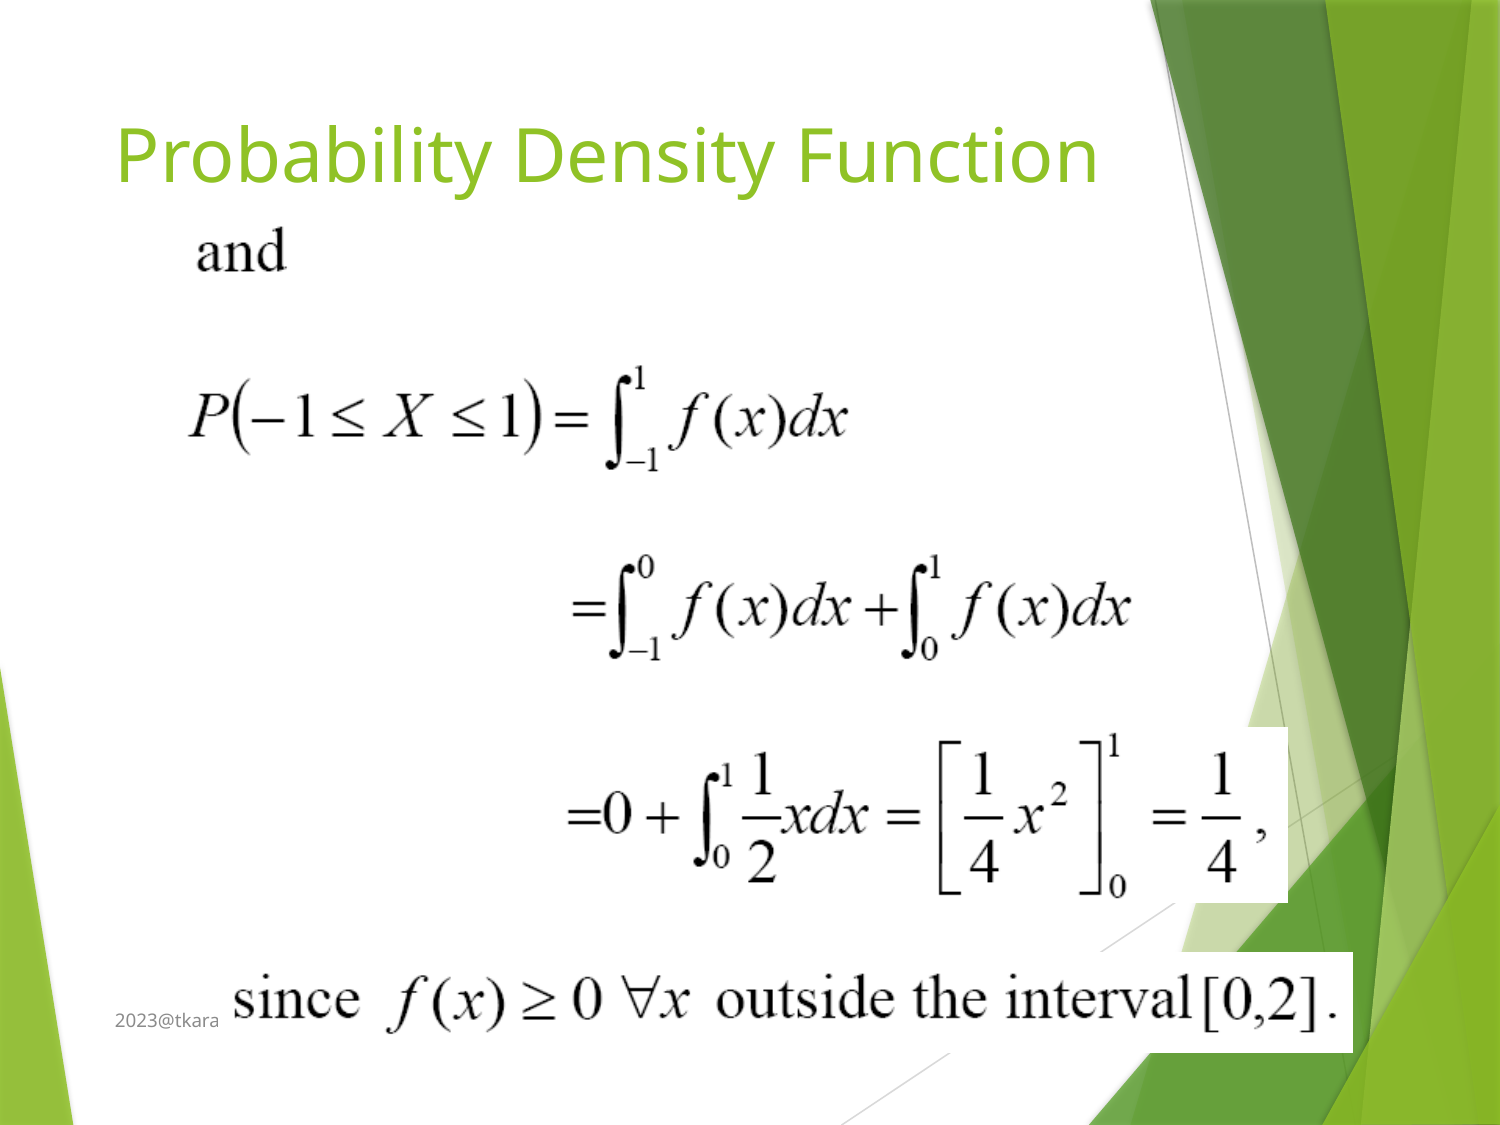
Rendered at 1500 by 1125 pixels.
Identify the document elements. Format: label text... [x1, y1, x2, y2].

picture [194, 219, 299, 287]
picture [170, 361, 853, 492]
picture [560, 550, 1137, 667]
footer 2023@tkaranjah [99, 991, 213, 1051]
picture [217, 951, 1354, 1053]
picture [560, 727, 1289, 904]
title Probability Density Function [99, 99, 1142, 317]
